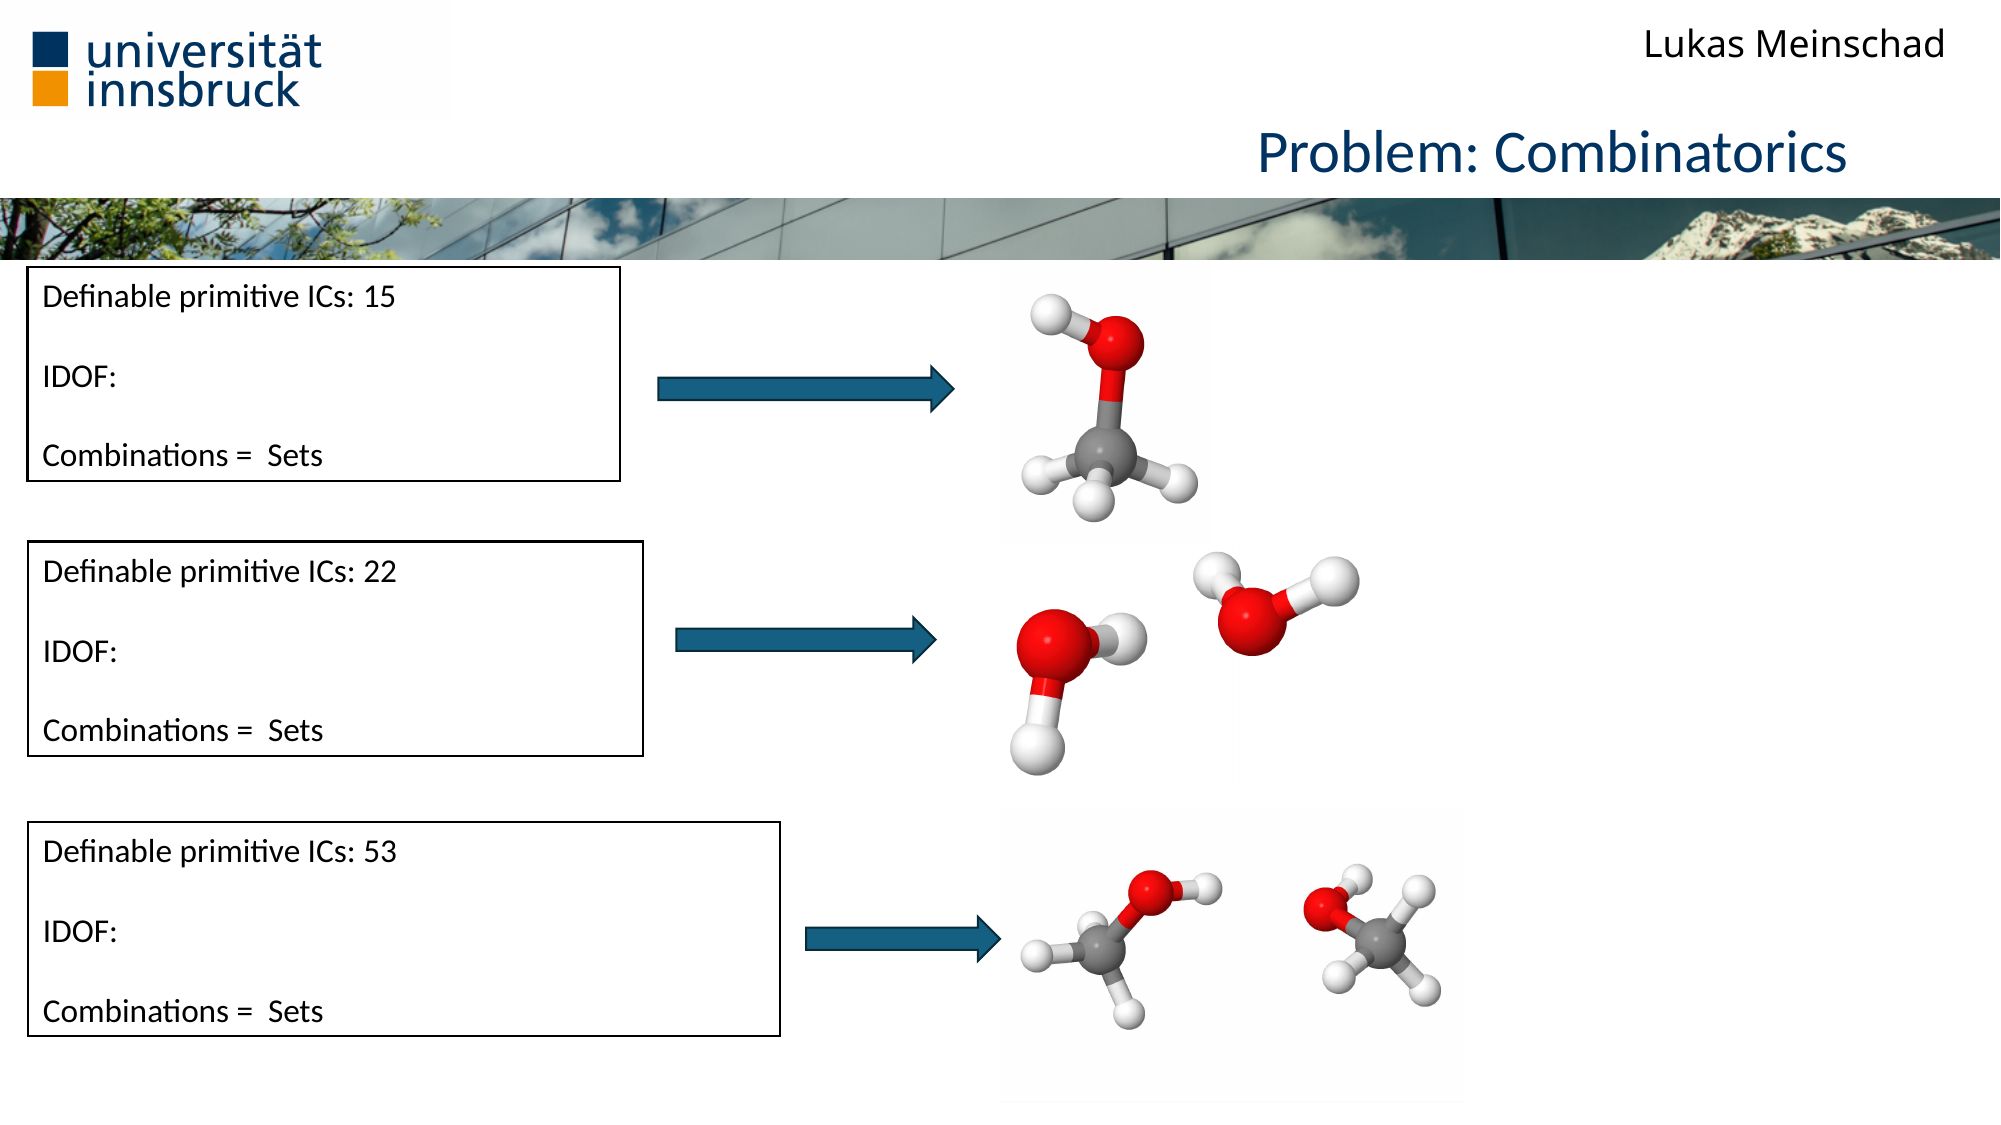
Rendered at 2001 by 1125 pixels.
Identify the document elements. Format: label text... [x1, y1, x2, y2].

title Problem: Combinatorics [370, 109, 1864, 196]
picture [953, 541, 1381, 786]
picture [0, 198, 2000, 260]
picture [999, 807, 1465, 1122]
text_box [805, 914, 999, 964]
picture [0, 0, 452, 122]
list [999, 260, 1212, 541]
text_box [675, 614, 938, 665]
text_box [657, 364, 956, 414]
